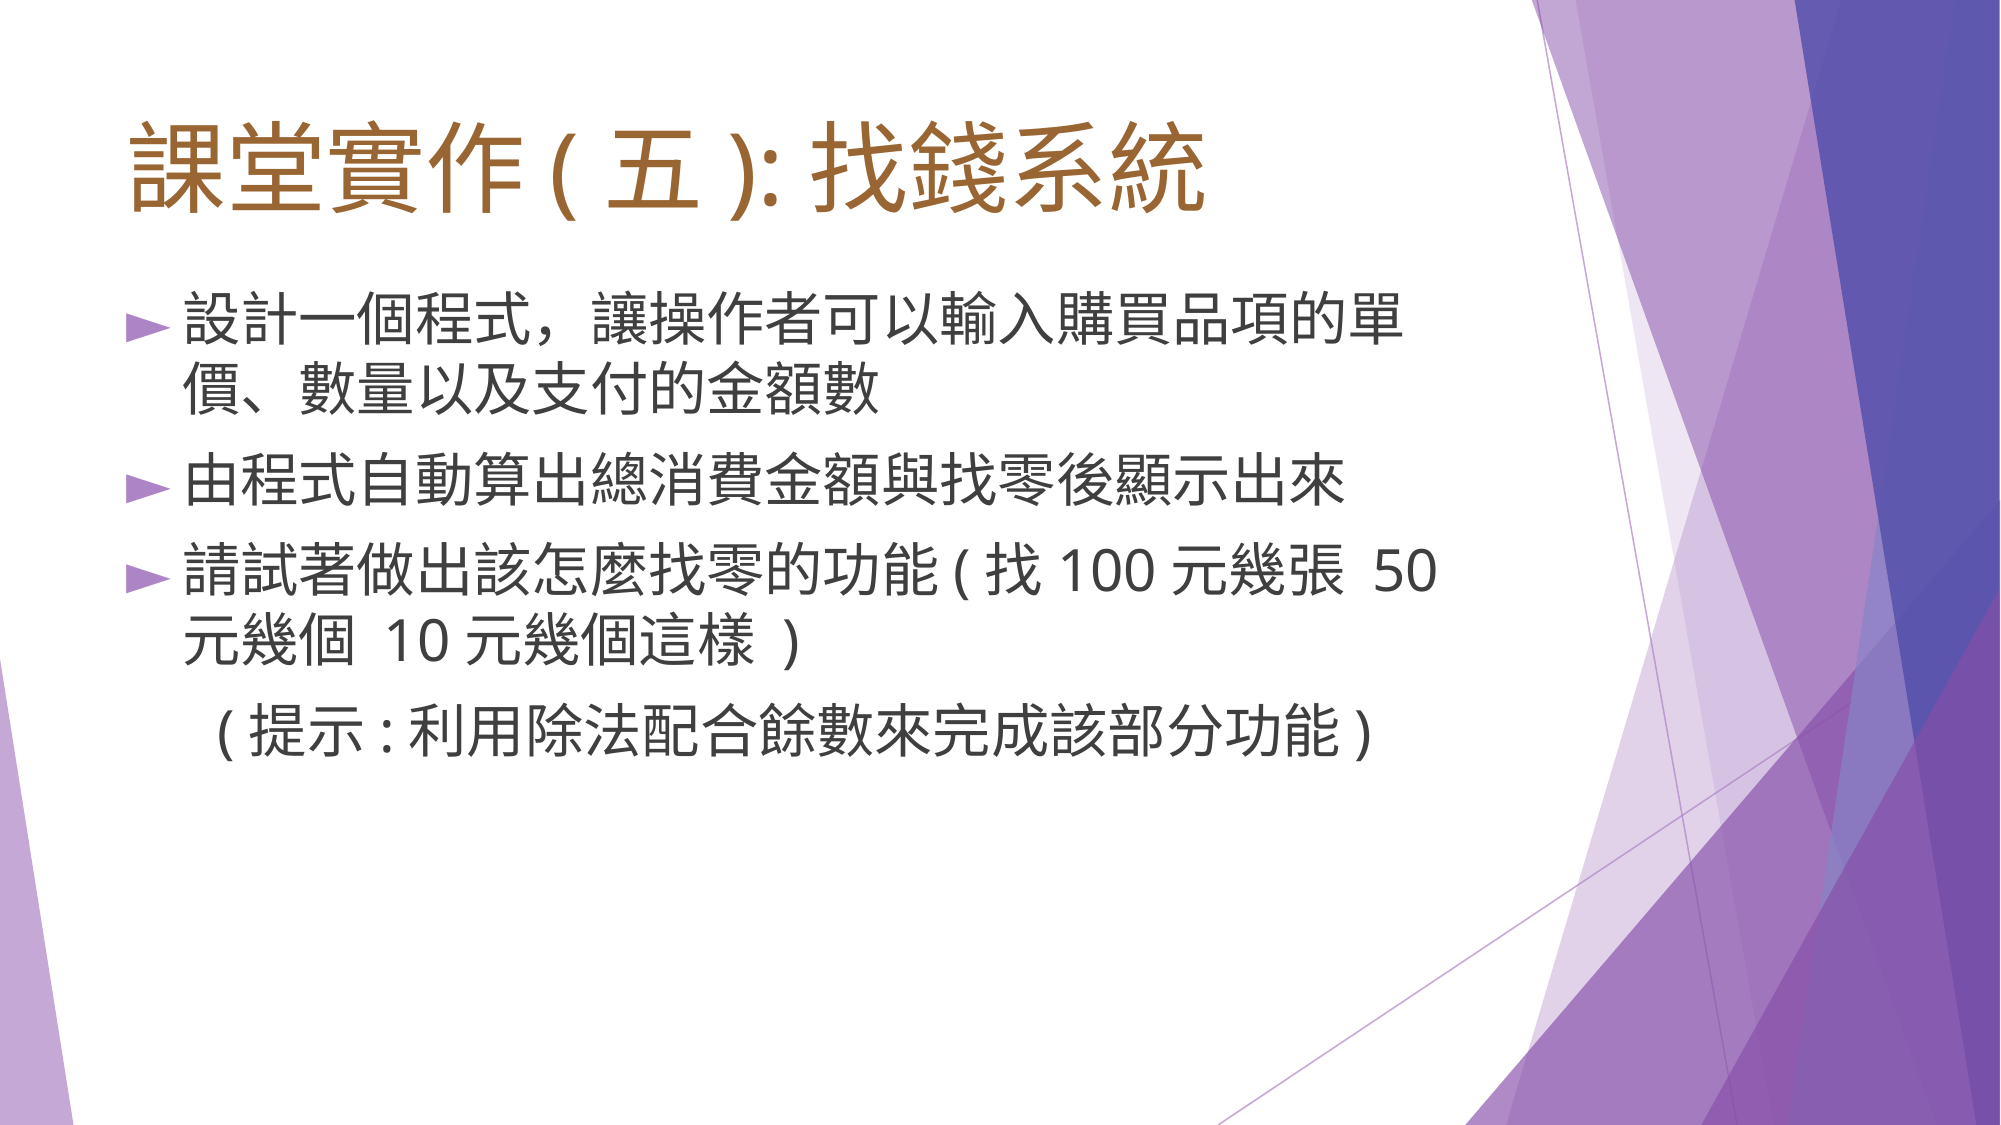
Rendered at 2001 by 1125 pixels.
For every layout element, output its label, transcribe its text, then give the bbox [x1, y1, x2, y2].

list 設計一個程式，讓操作者可以輸入購買品項的單價、數量以及支付的金額數 由程式自動算出總消費金額與找零後顯示出來 請試著做出該怎麼找零的功能(找100元幾張 50元幾個 10元幾個這樣 ) (提示:利用除法配合餘數來完成該部分功能) [111, 274, 1515, 1125]
title 課堂實作(五):找錢系統 [111, 98, 1612, 224]
